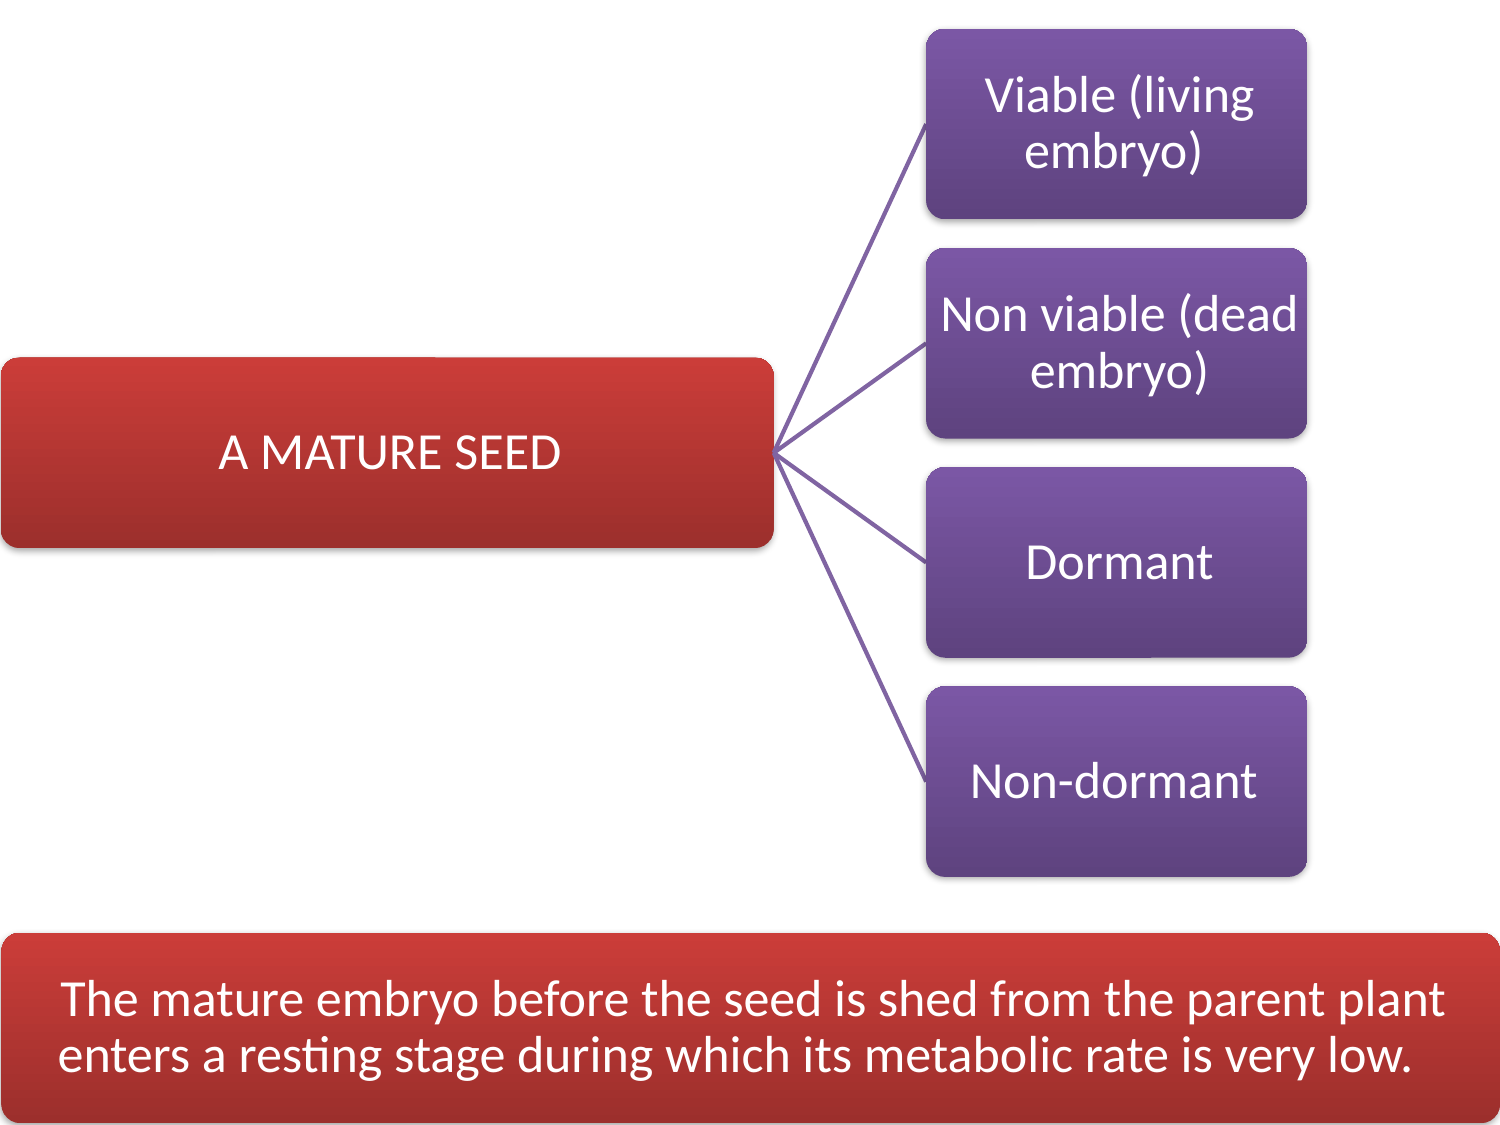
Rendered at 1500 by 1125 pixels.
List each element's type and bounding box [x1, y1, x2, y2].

list [0, 0, 1500, 1125]
